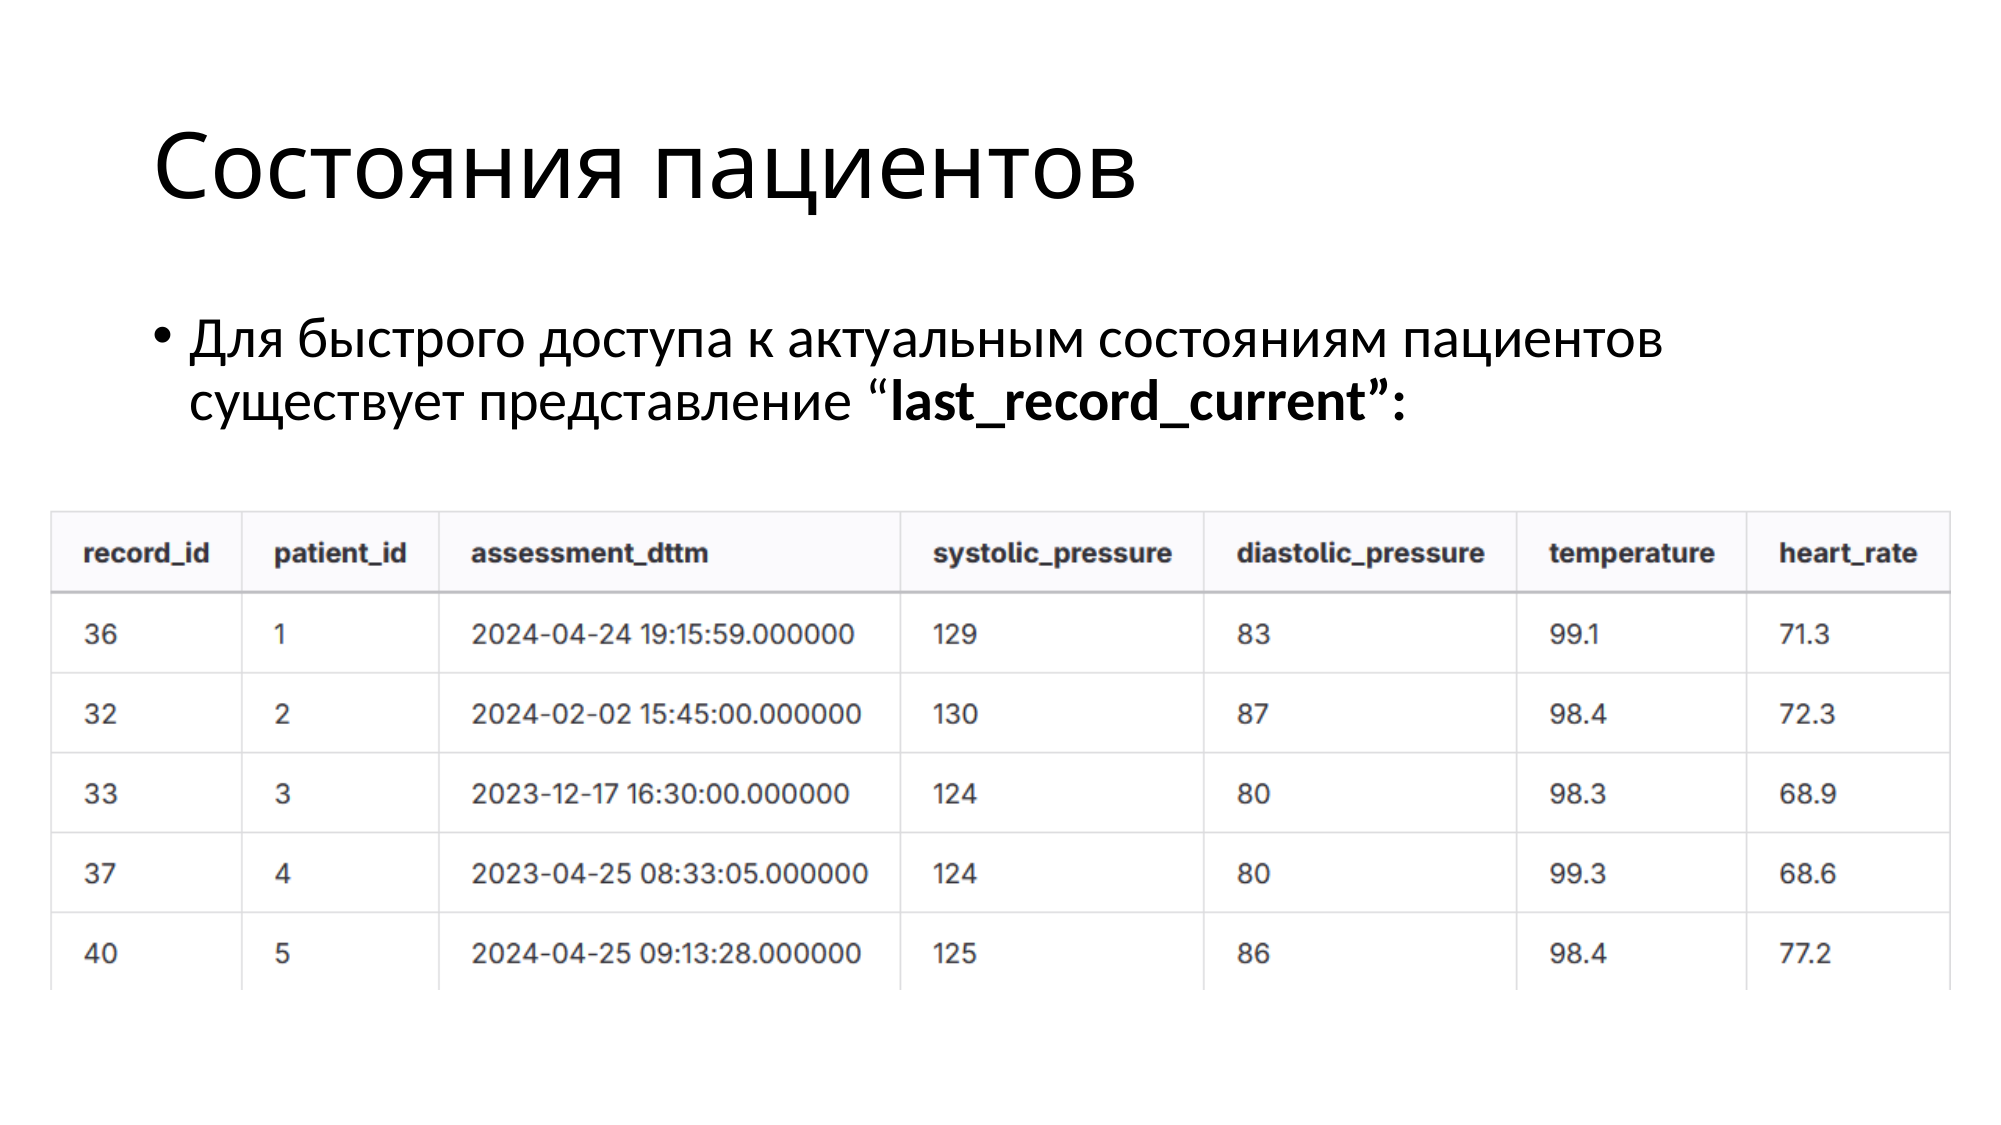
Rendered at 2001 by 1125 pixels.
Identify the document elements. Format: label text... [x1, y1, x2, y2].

title Состояния пациентов [137, 59, 1863, 278]
picture [49, 508, 1951, 990]
list Для быстрого доступа к актуальным состояниям пациентов существует представление “last_record_current”: [137, 299, 1863, 449]
